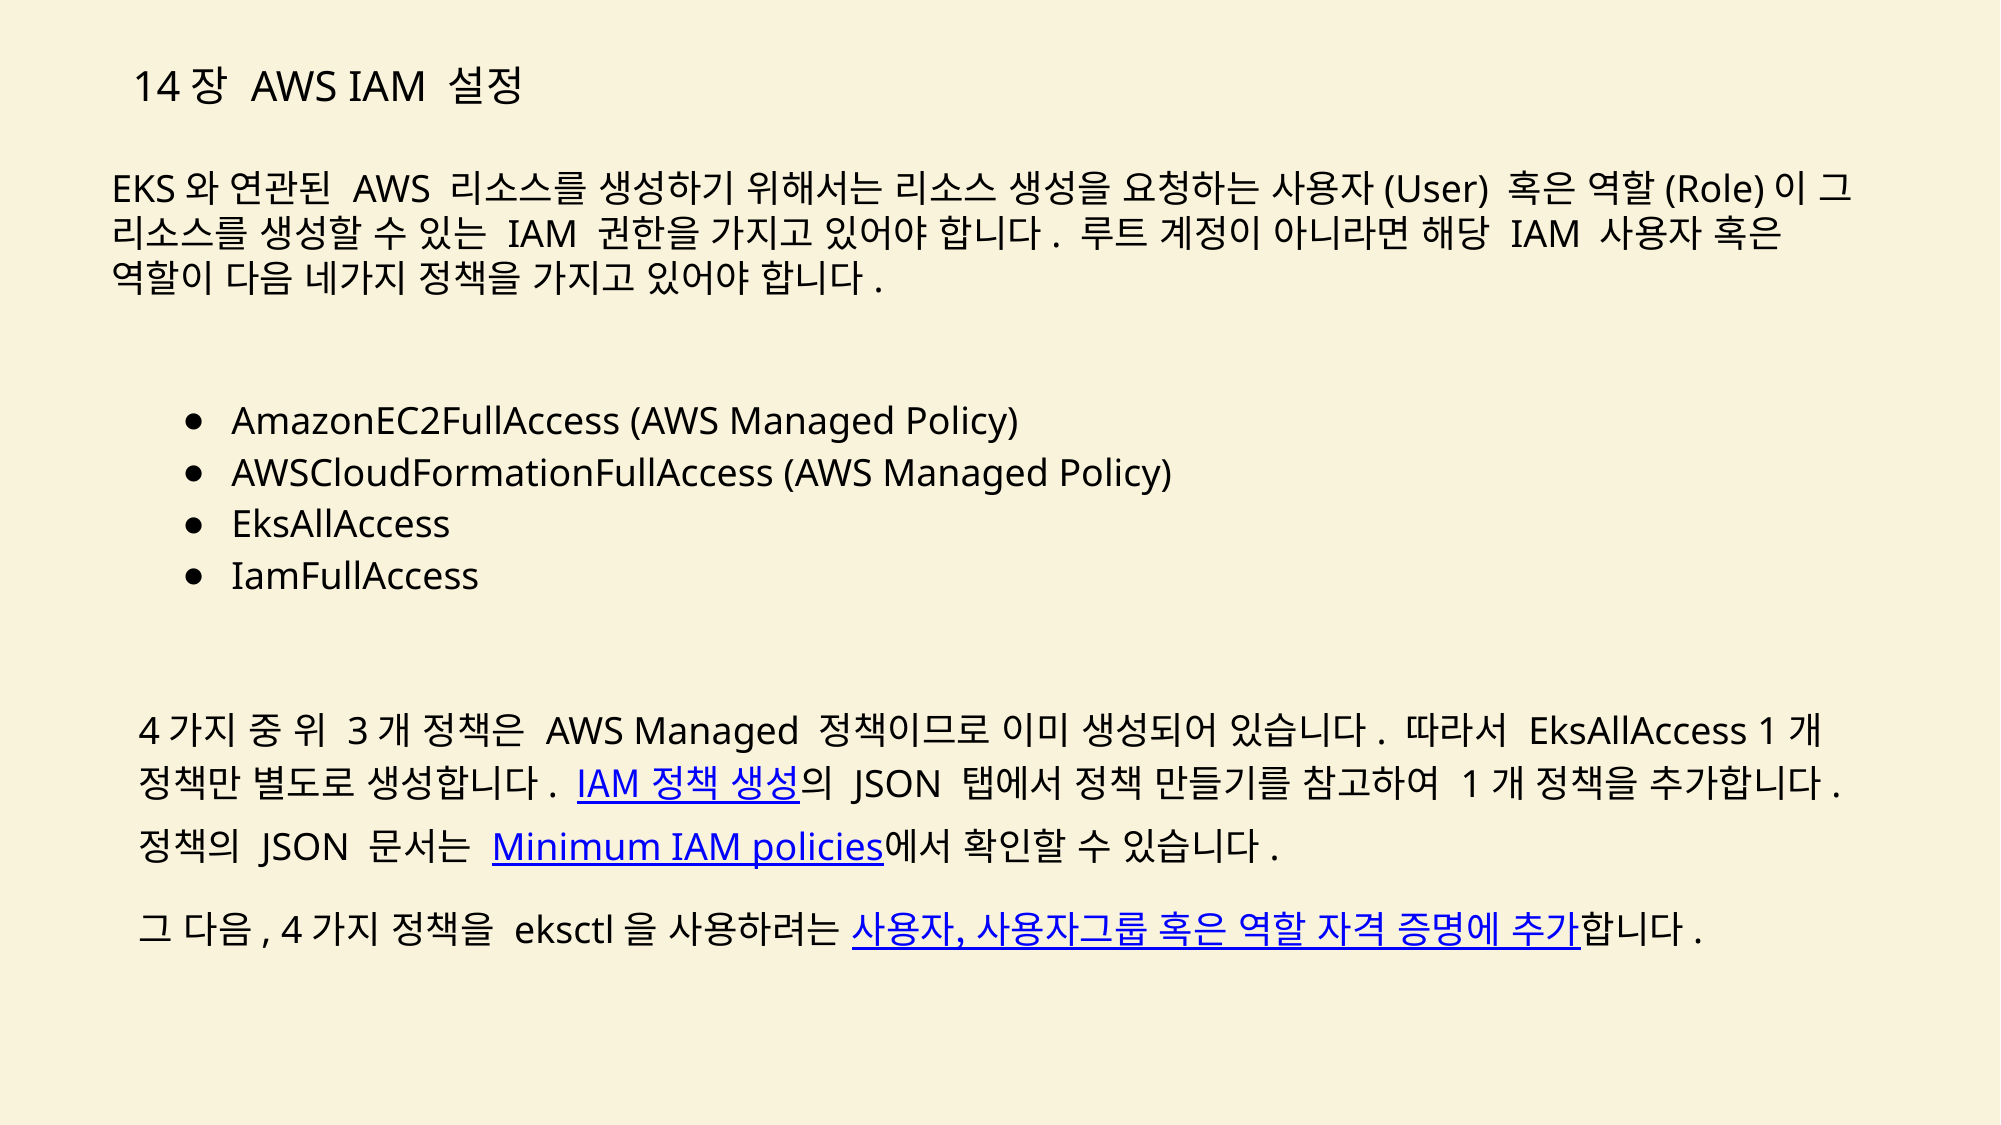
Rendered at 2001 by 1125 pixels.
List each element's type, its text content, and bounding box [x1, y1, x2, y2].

text_box EKS와 연관된 AWS 리소스를 생성하기 위해서는 리소스 생성을 요청하는 사용자(User) 혹은 역할(Role)이 그 리소스를 생성할 수 있는 IAM 권한을 가지고 있어야 합니다. 루트 계정이 아니라면 해당 IAM 사용자 혹은 역할이 다음 네가지 정책을 가지고 있어야 합니다. [96, 150, 1904, 316]
text_box 4가지 중 위 3개 정책은 AWS Managed 정책이므로 이미 생성되어 있습니다. 따라서 EksAllAccess 1개 정책만 별도로 생성합니다. IAM 정책 생성의 JSON 탭에서 정책 만들기를 참고하여 1개 정책을 추가합니다. 정책의 JSON 문서는 Minimum IAM policies에서 확인할 수 있습니다. 그 다음, 4가지 정책을 eksctl을 사용하려는 사용자, 사용자그룹 혹은 역할 자격 증명에 추가합니다. [123, 685, 1877, 976]
text_box AmazonEC2FullAccess (AWS Managed Policy) AWSCloudFormationFullAccess (AWS Managed Policy) EksAllAccess IamFullAccess [141, 375, 1815, 613]
text_box 14장 AWS IAM 설정 [117, 52, 1776, 118]
